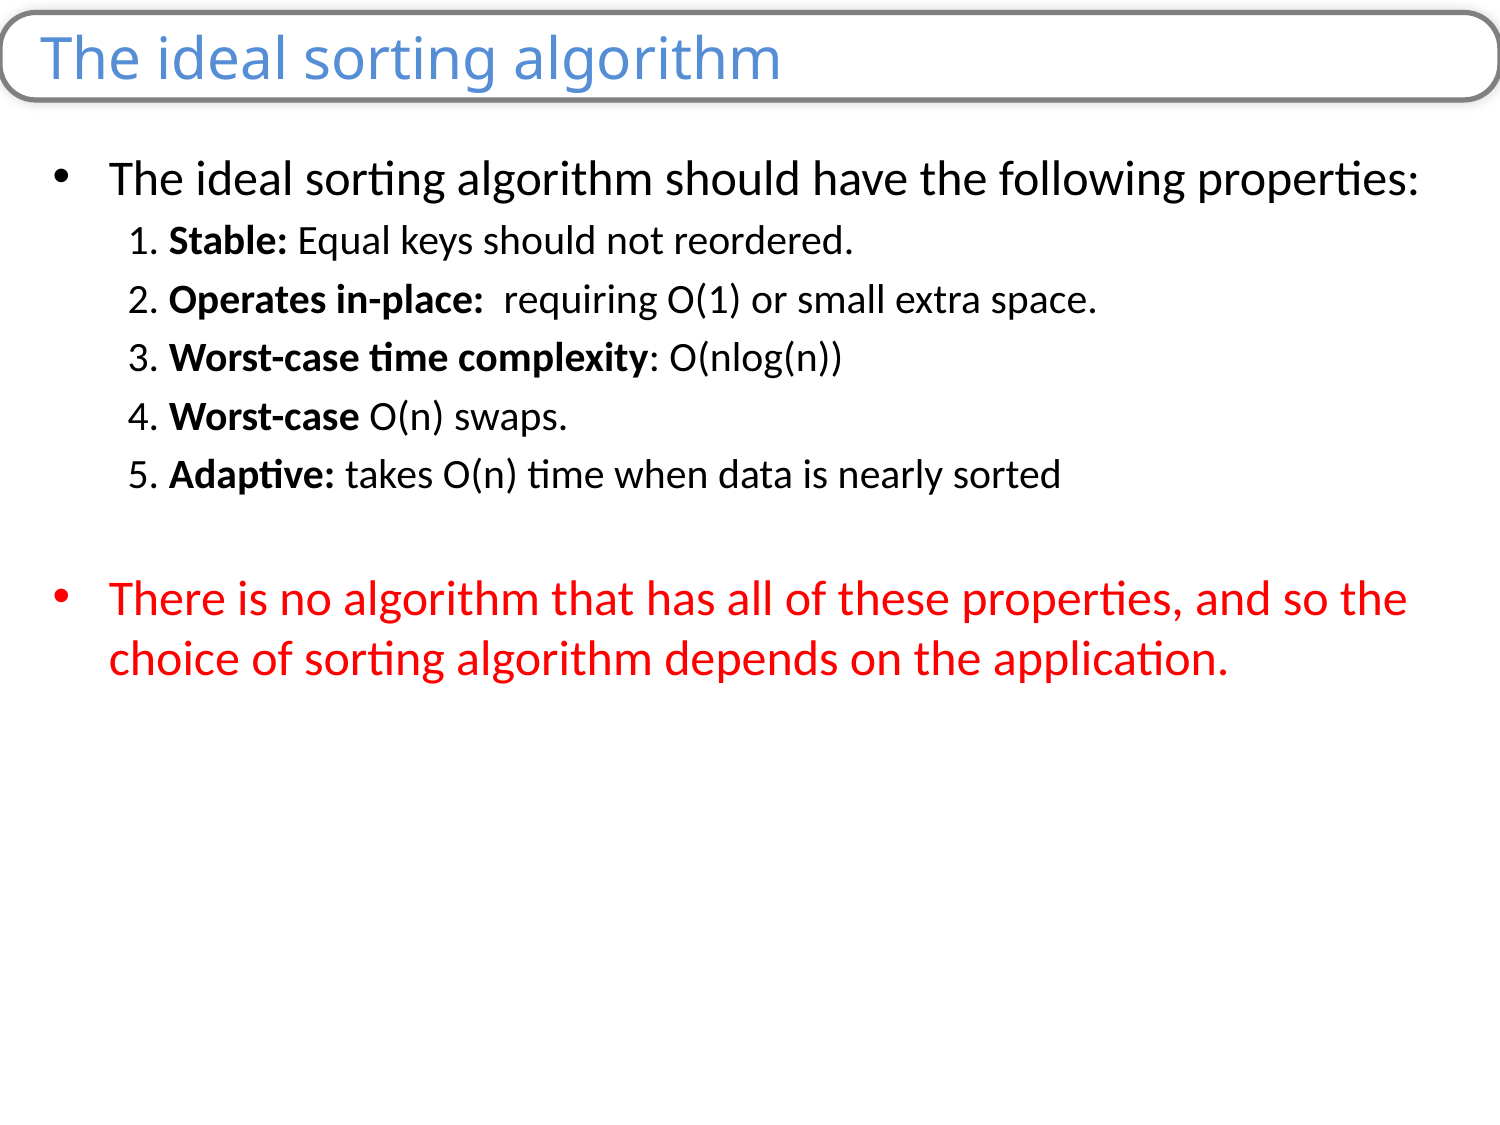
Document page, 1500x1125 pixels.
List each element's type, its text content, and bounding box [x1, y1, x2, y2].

text_box The ideal sorting algorithm [0, 10, 1500, 103]
list The ideal sorting algorithm should have the following properties: 1. Stable: Equal keys should not reordered. 2. Operates in-place: requiring O(1) or small extra space. 3. Worst-case time complexity: O(nlog(n)) 4. Worst-case O(n) swaps. 5. Adaptive: takes O(n) time when data is nearly sorted There is no algorithm that has all of these properties, and so the choice of sorting algorithm depends on the application. [37, 137, 1450, 1005]
